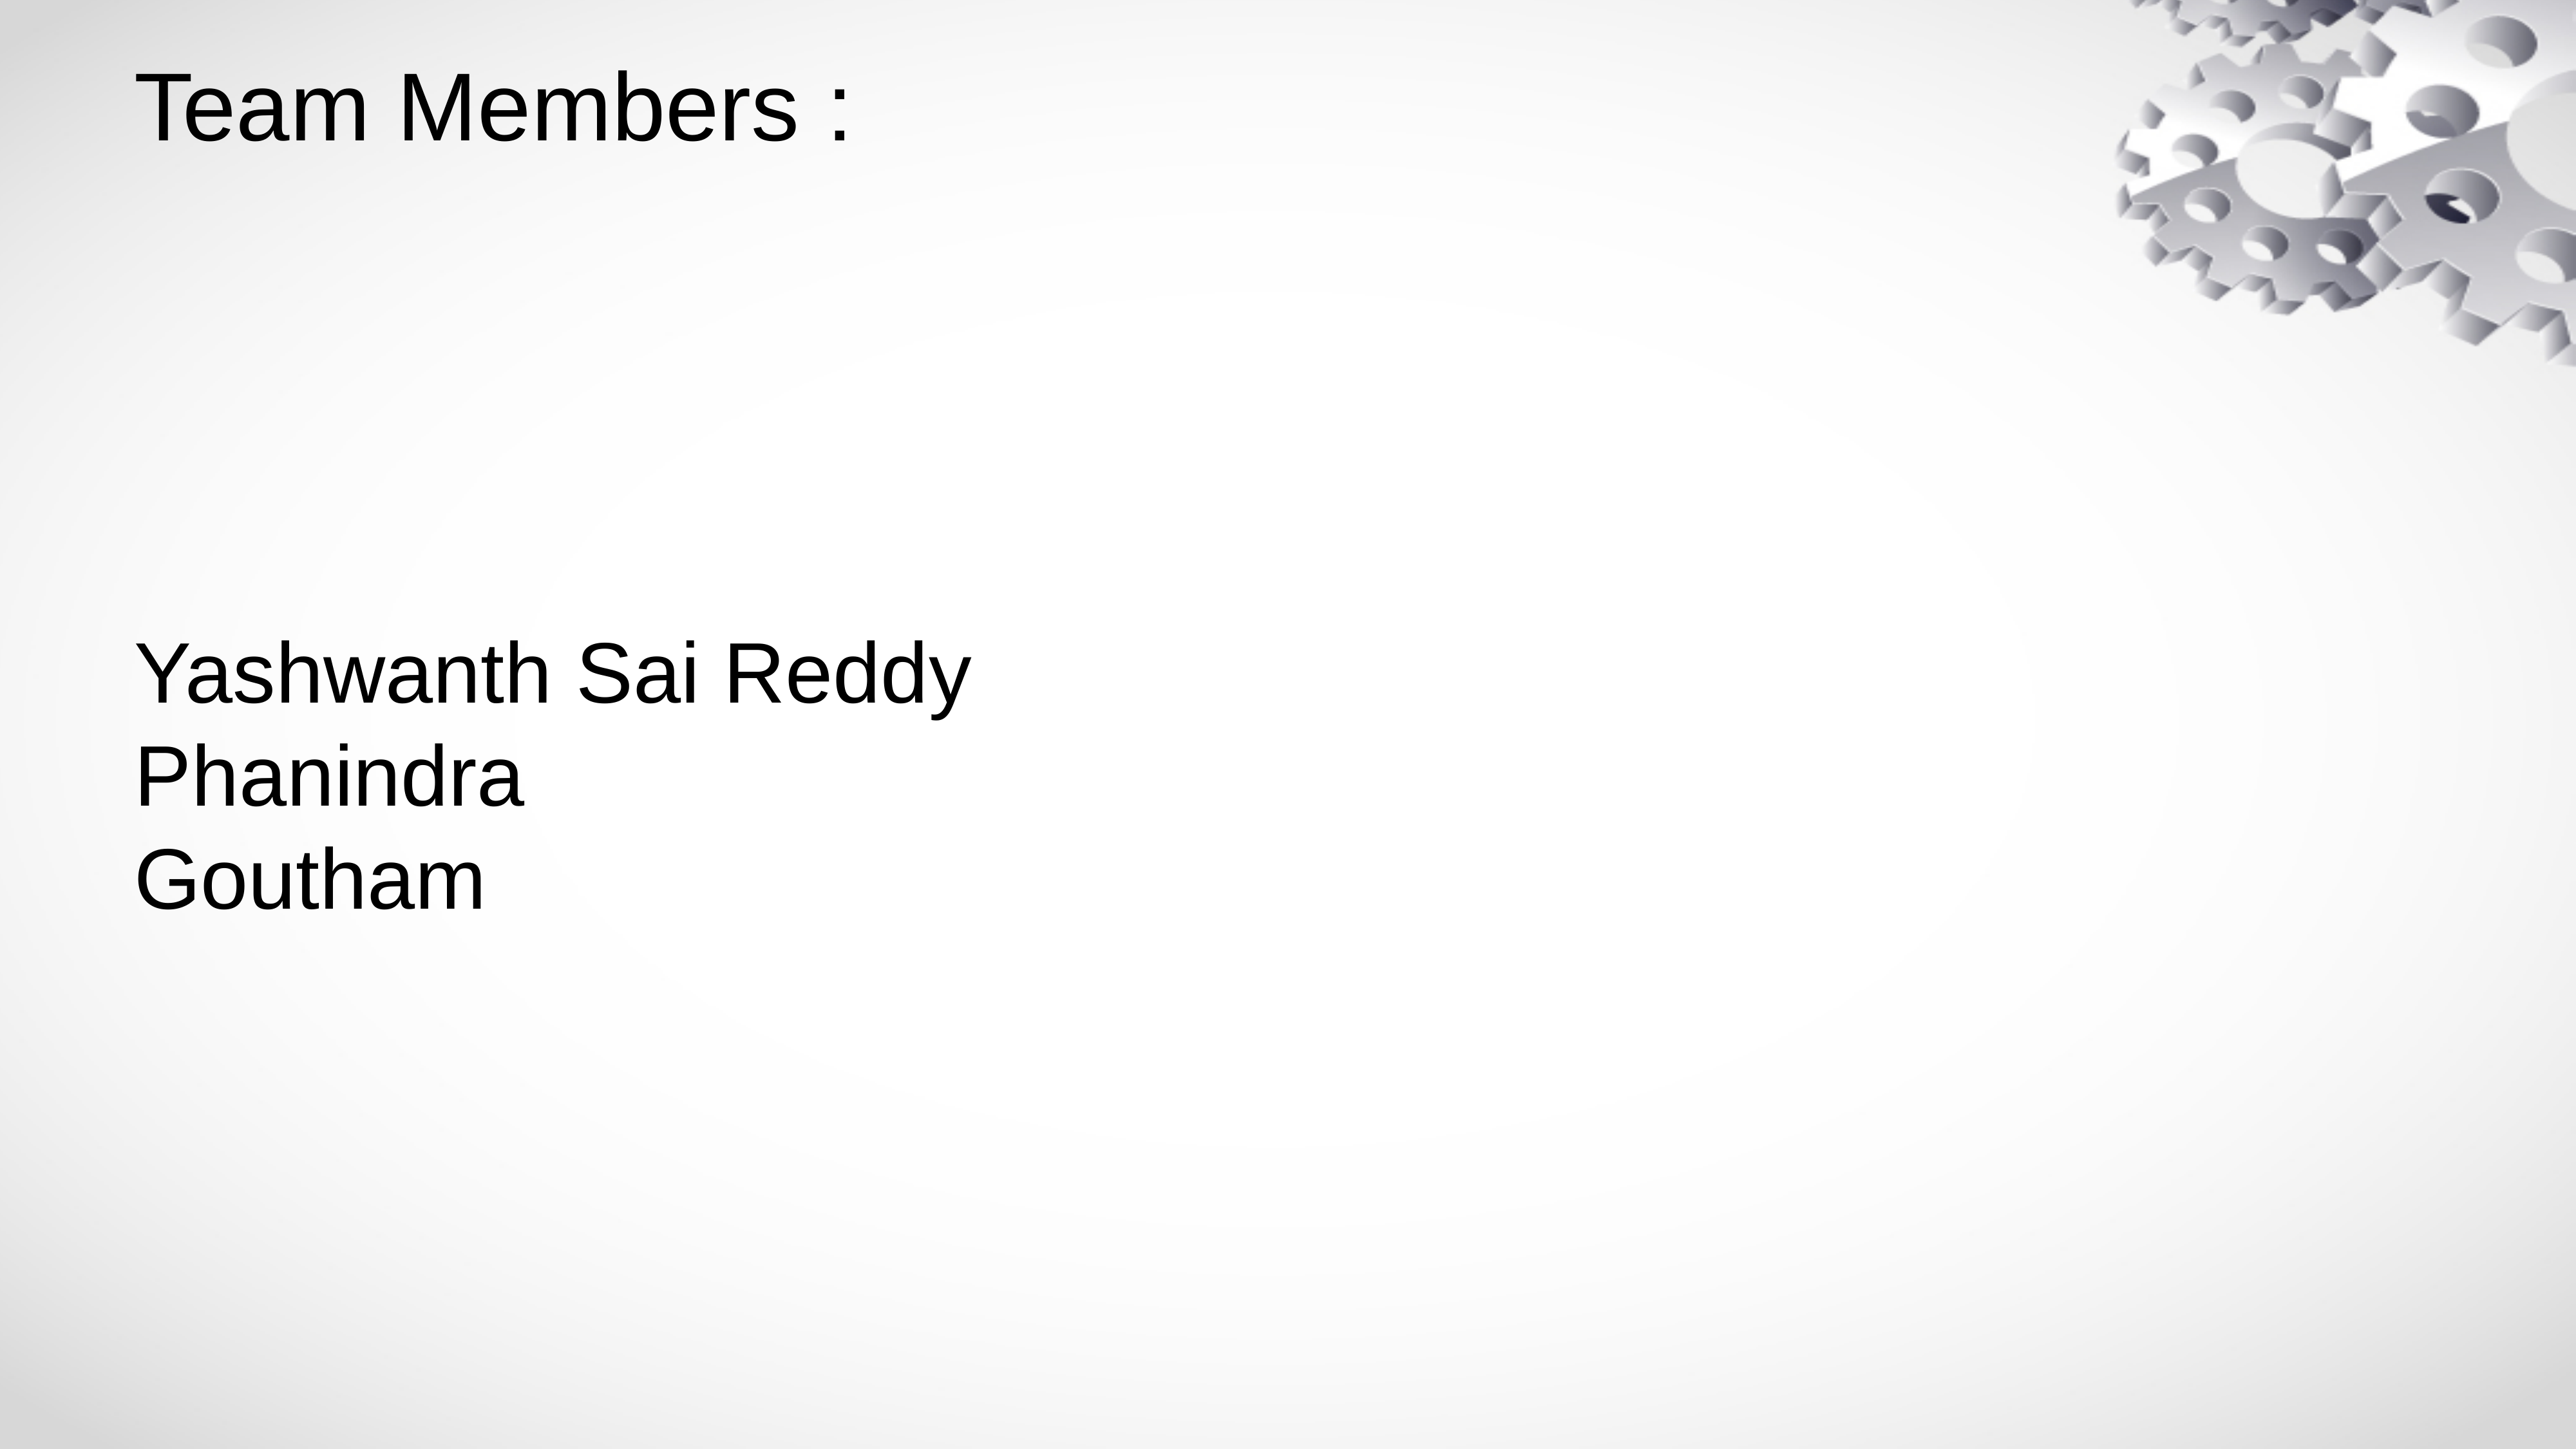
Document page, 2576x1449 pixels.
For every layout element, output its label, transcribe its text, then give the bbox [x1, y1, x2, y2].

list Yashwanth Sai Reddy Phanindra Goutham [128, 248, 2448, 1295]
picture [0, 0, 2576, 1449]
title Team Members : [128, 40, 2448, 164]
